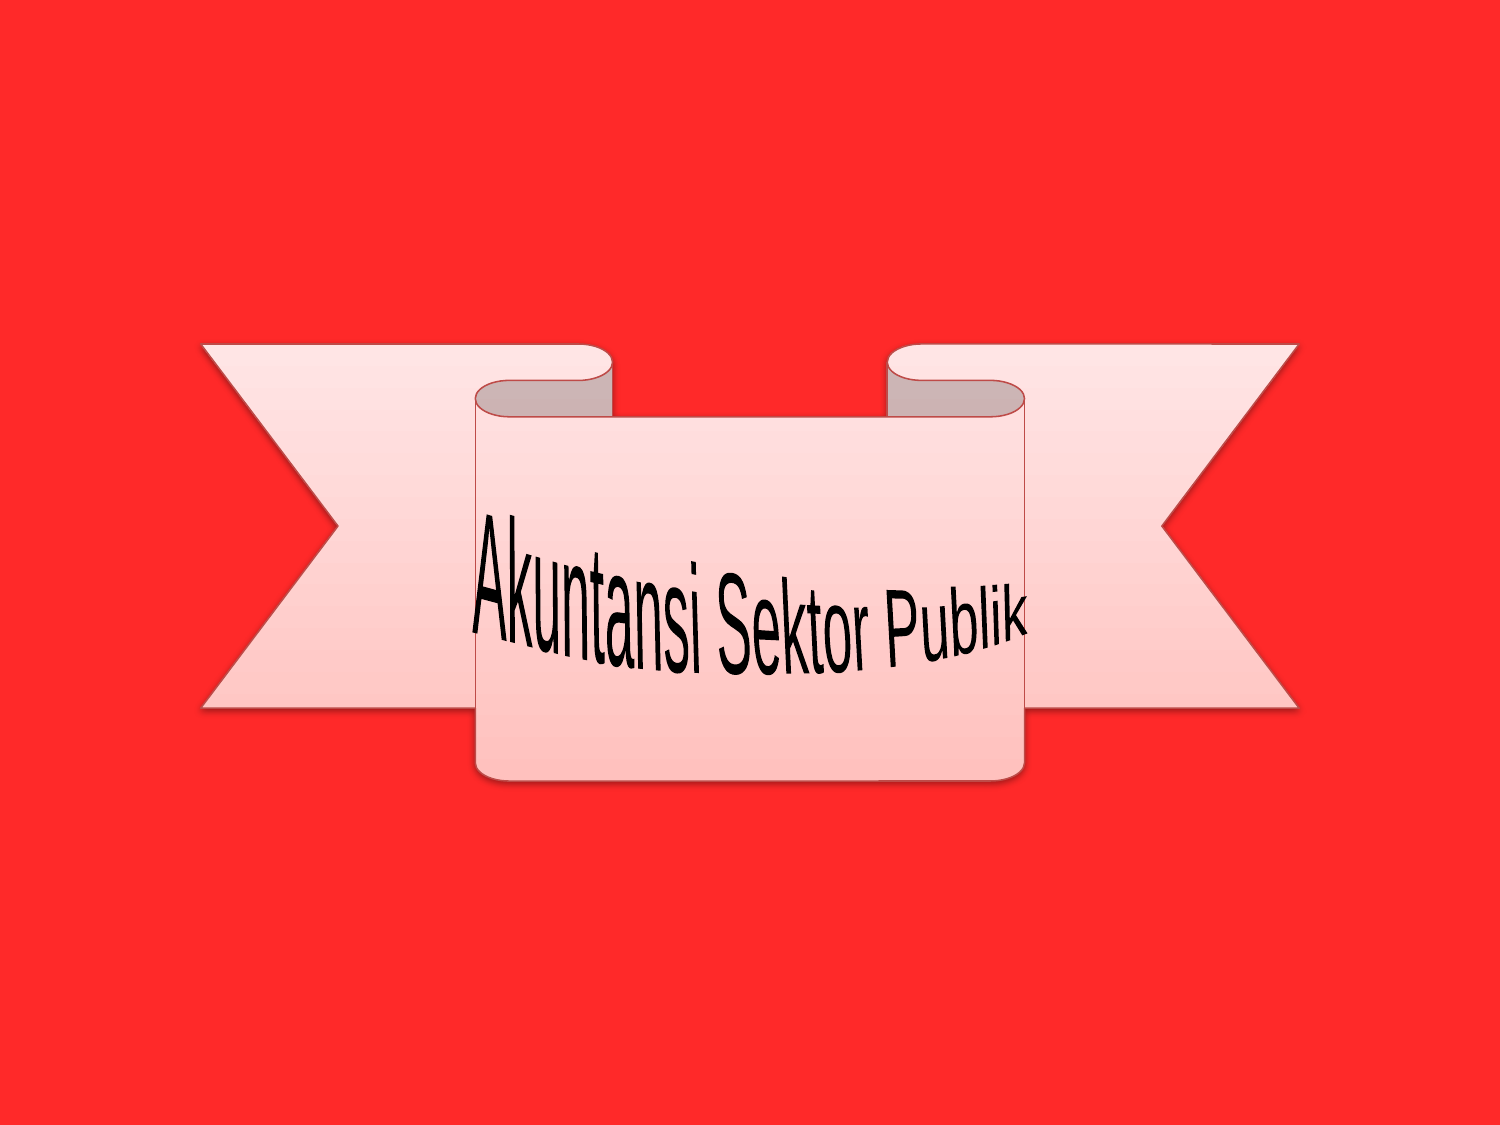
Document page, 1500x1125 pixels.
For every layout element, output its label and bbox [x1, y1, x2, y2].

text_box [199, 343, 1300, 782]
